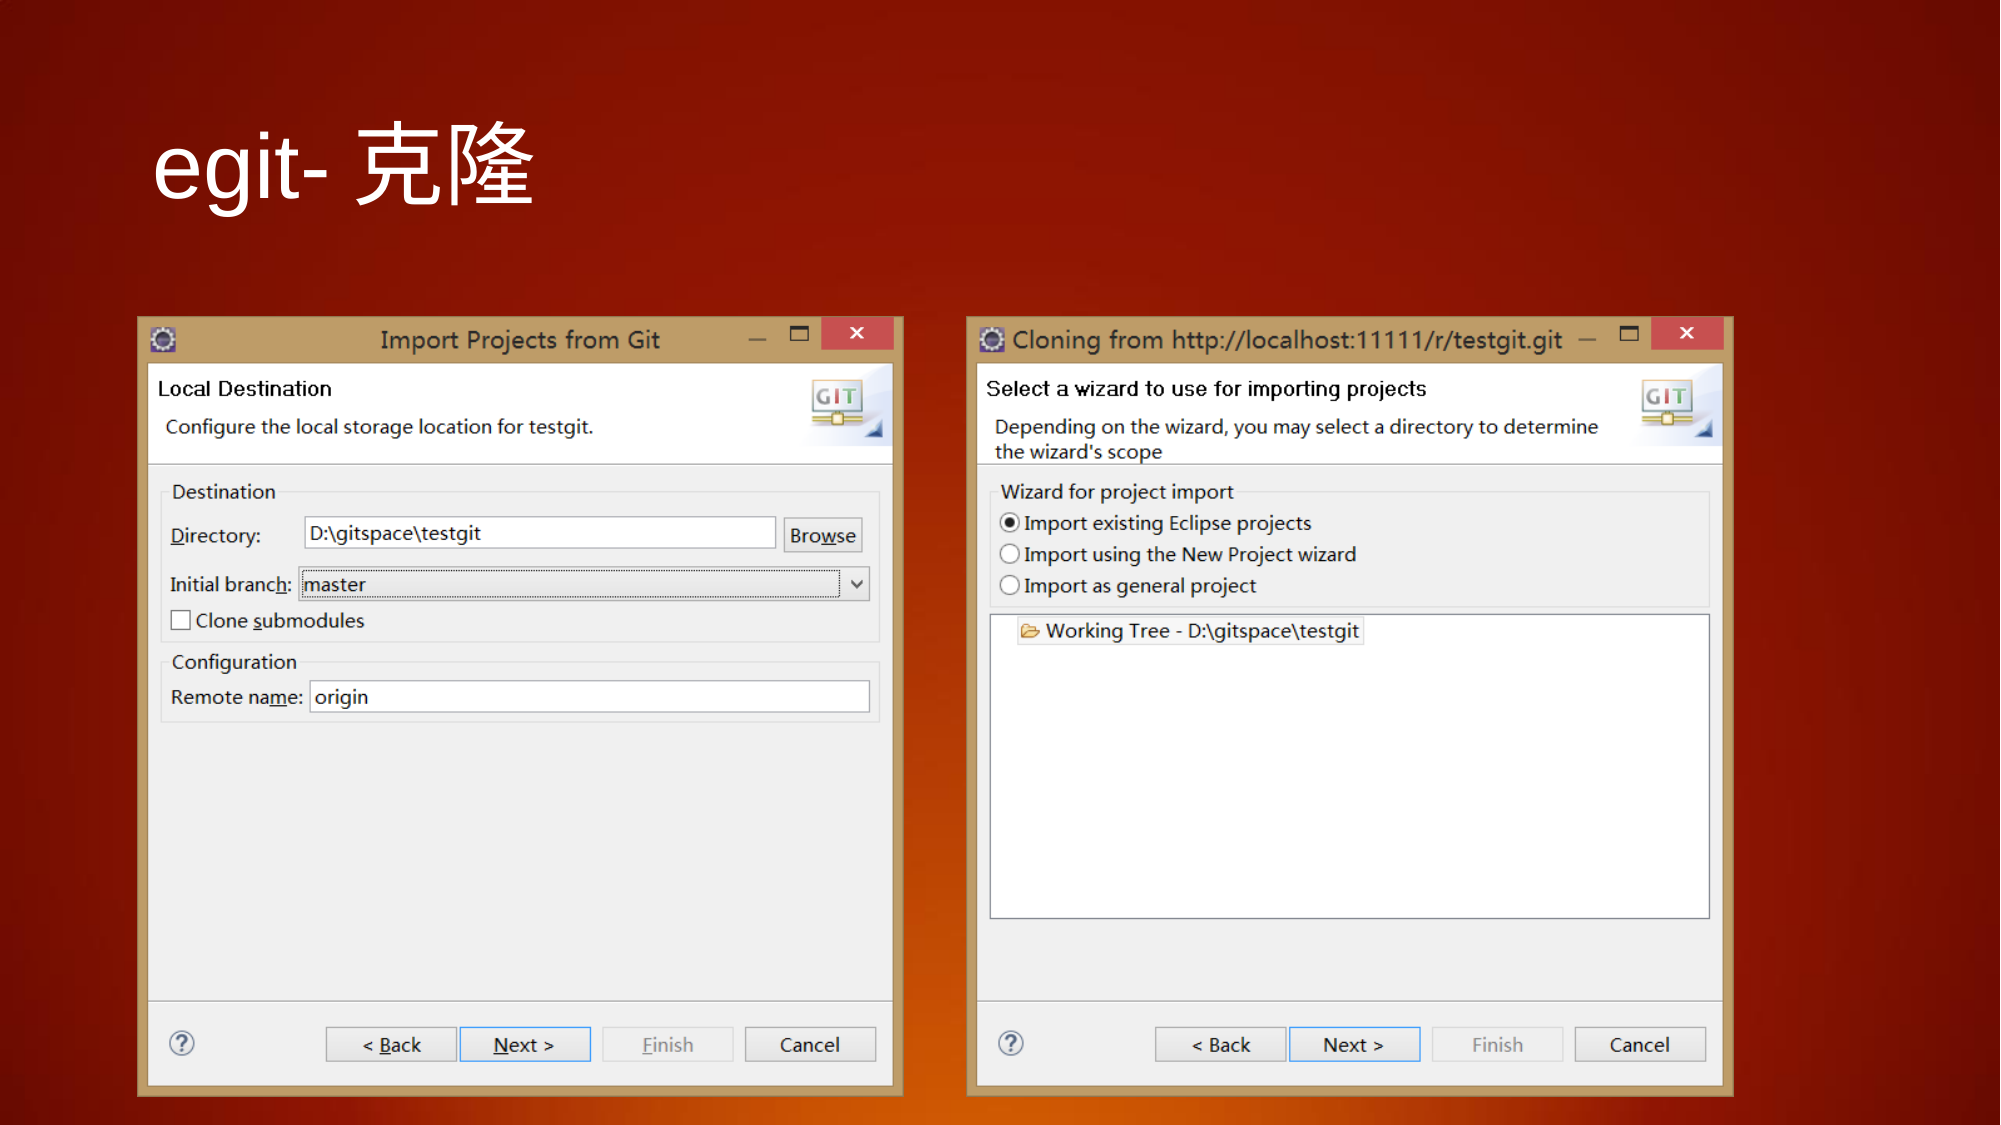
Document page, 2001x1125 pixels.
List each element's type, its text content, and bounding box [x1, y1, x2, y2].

picture [0, 0, 2000, 1125]
title egit-克隆 [137, 59, 1863, 278]
